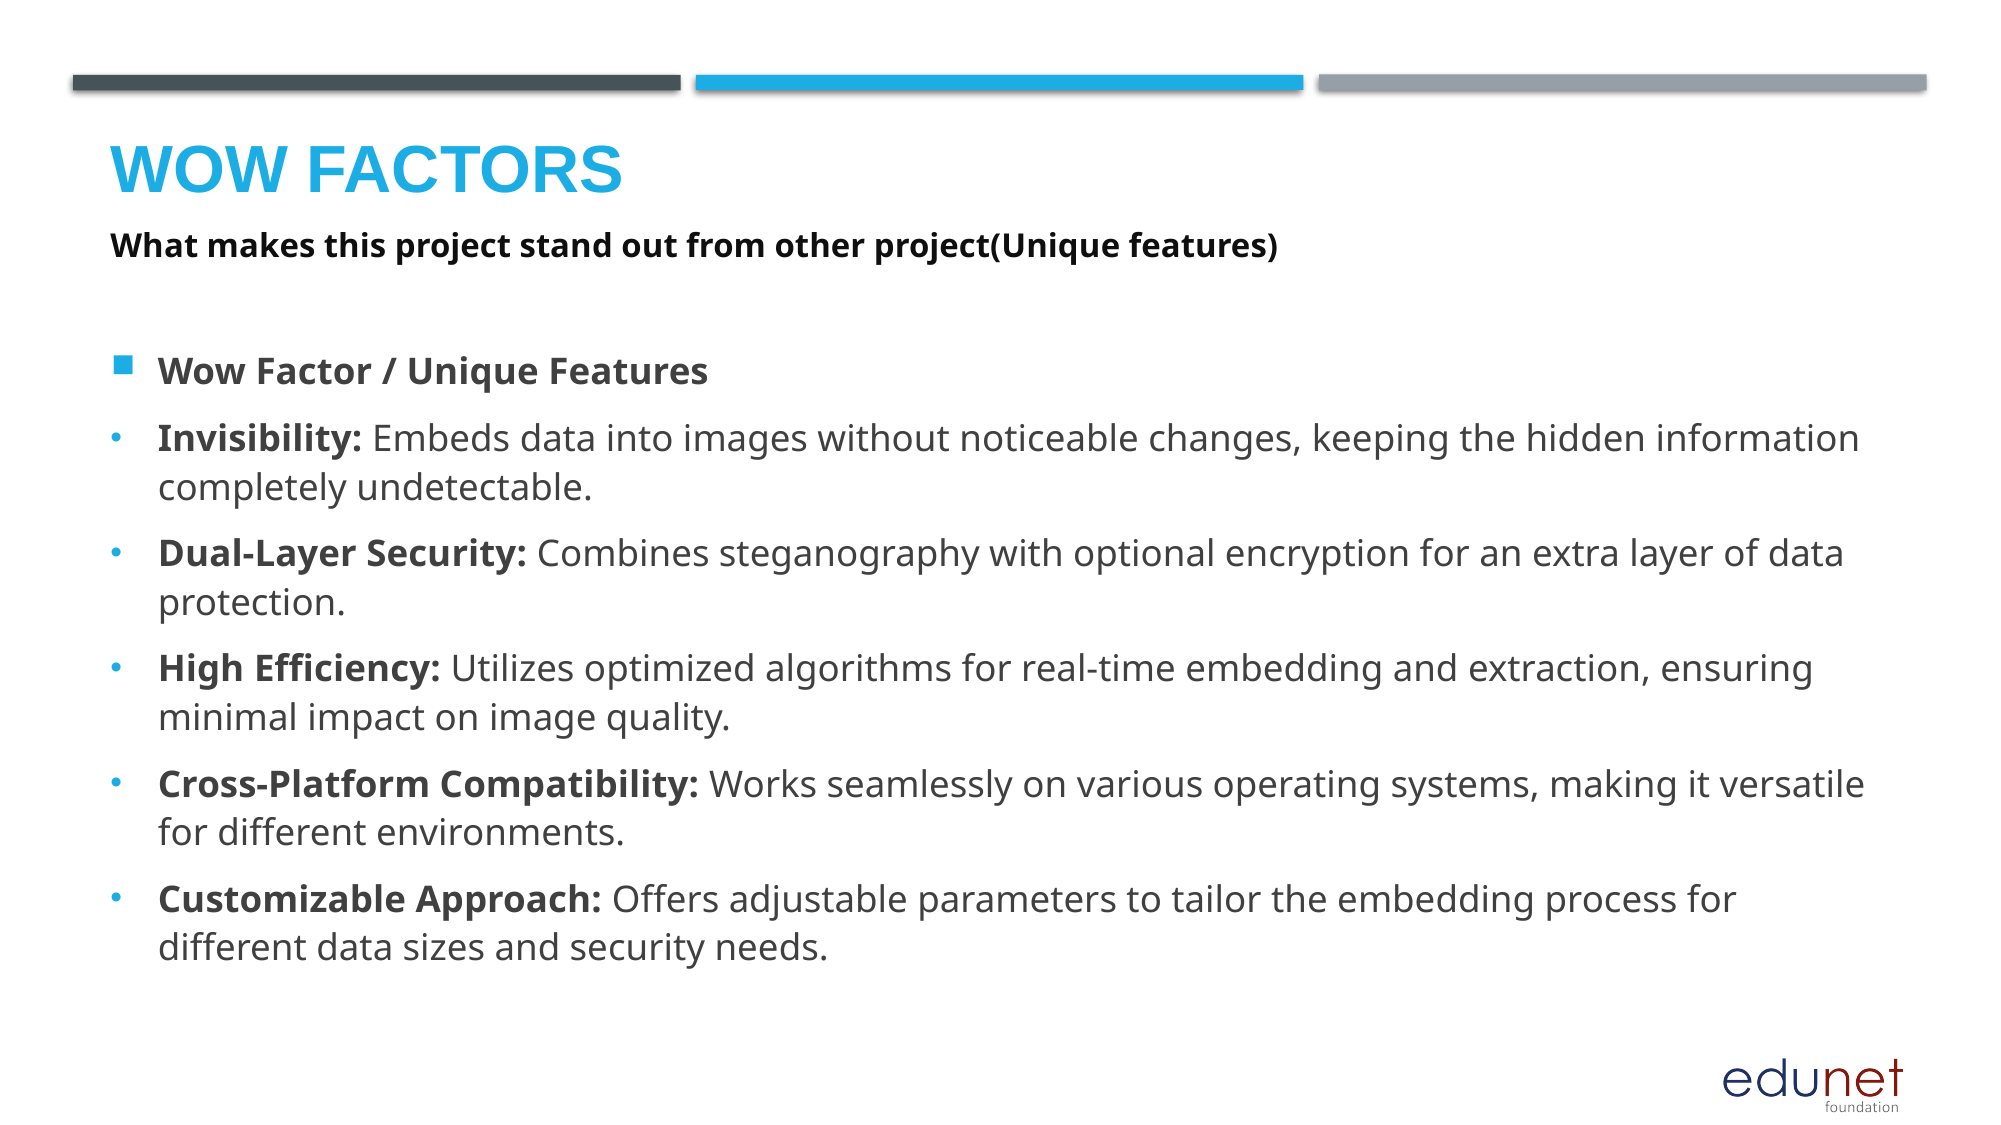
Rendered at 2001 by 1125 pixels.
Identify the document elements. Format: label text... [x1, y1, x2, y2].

picture [1719, 1056, 1905, 1116]
title Wow factors [95, 126, 1905, 213]
list What makes this project stand out from other project(Unique features) Wow Factor / Unique Features Invisibility: Embeds data into images without noticeable changes, keeping the hidden information completely undetectable. Dual-Layer Security: Combines steganography with optional encryption for an extra layer of data protection. High Efficiency: Utilizes optimized algorithms for real-time embedding and extraction, ensuring minimal impact on image quality. Cross-Platform Compatibility: Works seamlessly on various operating systems, making it versatile for different environments. Customizable Approach: Offers adjustable parameters to tailor the embedding process for different data sizes and security needs. [95, 213, 1905, 981]
